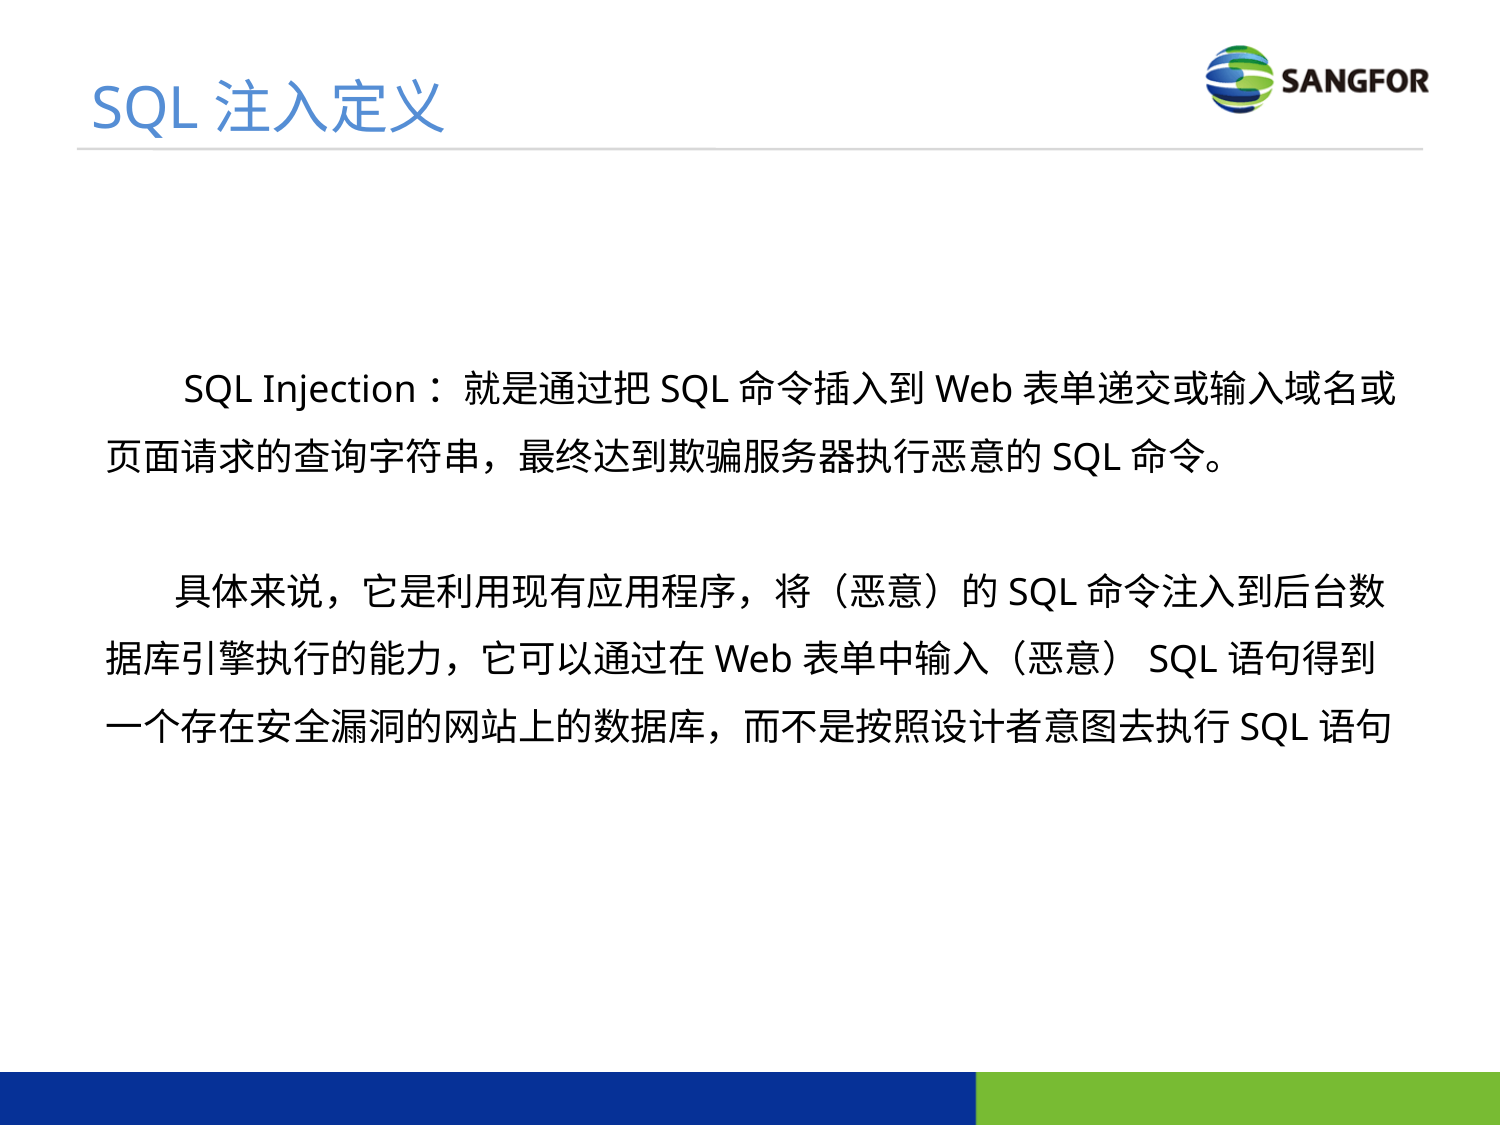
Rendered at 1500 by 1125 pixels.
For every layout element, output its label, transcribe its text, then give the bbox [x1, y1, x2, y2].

picture [1198, 42, 1437, 119]
text_box SQL注入定义 [76, 63, 1172, 148]
picture [0, 1069, 1500, 1125]
text_box SQL Injection：就是通过把SQL命令插入到Web表单递交或输入域名或页面请求的查询字符串，最终达到欺骗服务器执行恶意的SQL命令。 具体来说，它是利用现有应用程序，将（恶意）的SQL命令注入到后台数据库引擎执行的能力，它可以通过在Web表单中输入（恶意）SQL语句得到一个存在安全漏洞的网站上的数据库，而不是按照设计者意图去执行SQL语句 [90, 335, 1424, 756]
